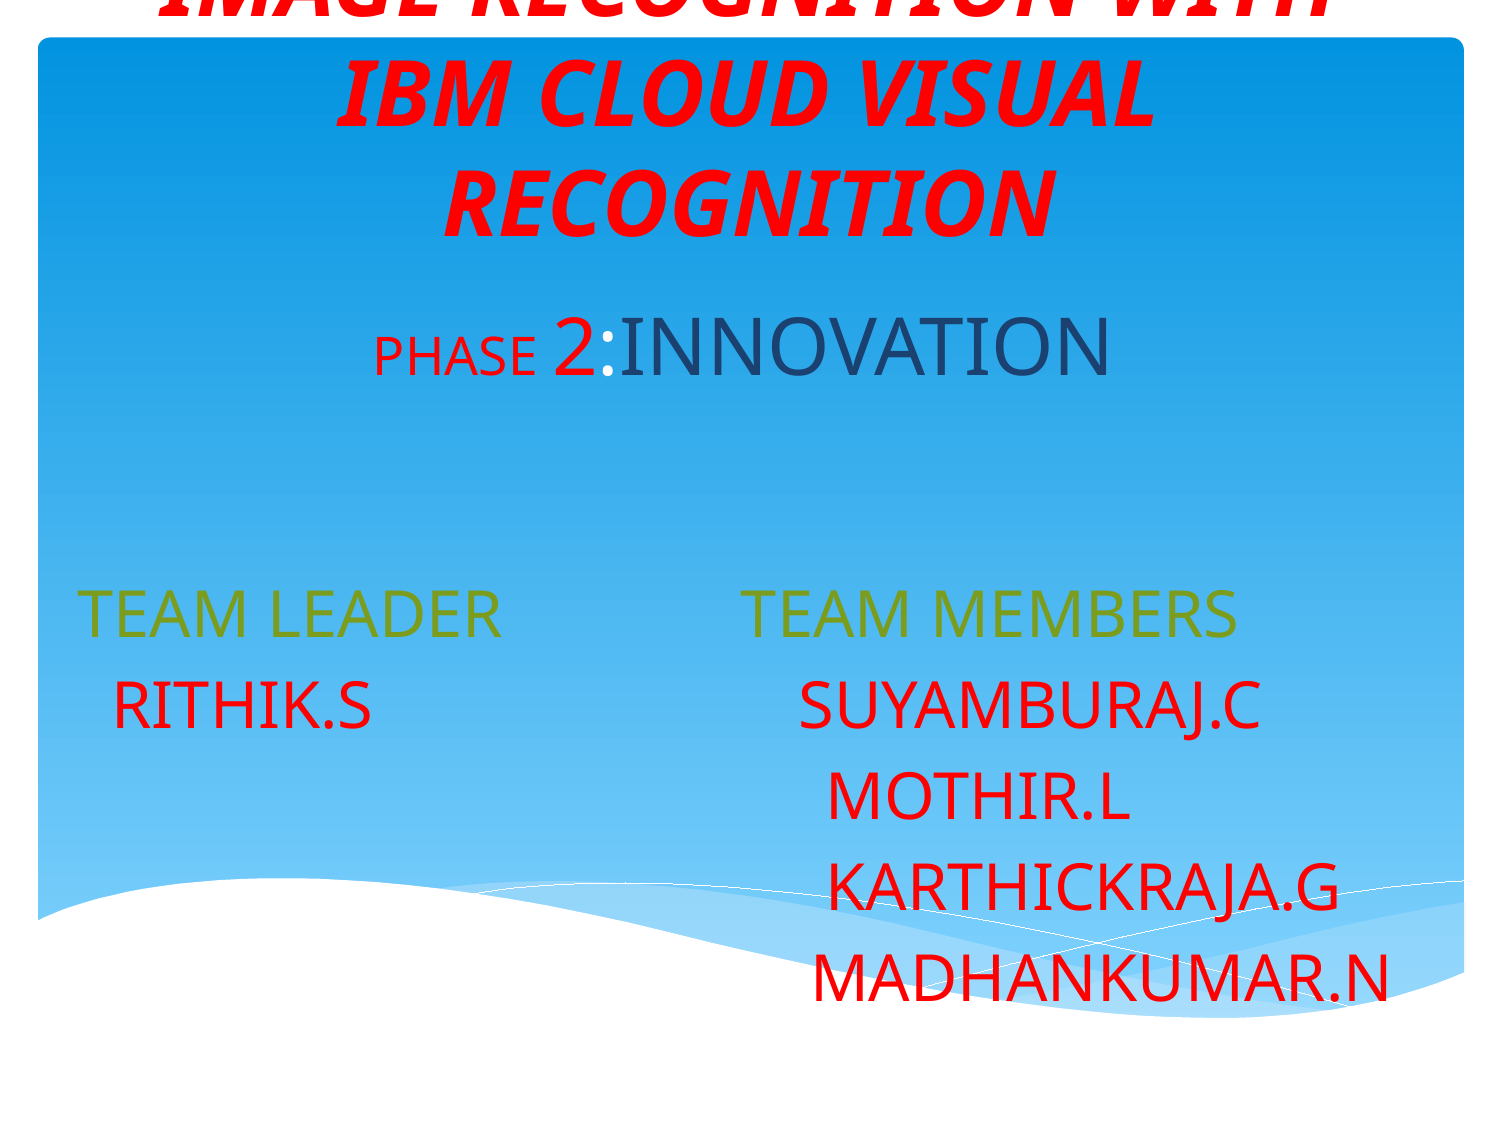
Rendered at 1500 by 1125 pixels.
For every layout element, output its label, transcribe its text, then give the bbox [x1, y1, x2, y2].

subtitle PHASE 2:INNOVATION TEAM LEADER TEAM MEMBERS RITHIK.S SUYAMBURAJ.C MOTHIR.L KARTHICKRAJA.G MADHANKUMAR.N [62, 287, 1425, 1038]
title IMAGE RECOGNITION WITH IBM CLOUD VISUAL RECOGNITION [75, 24, 1425, 263]
